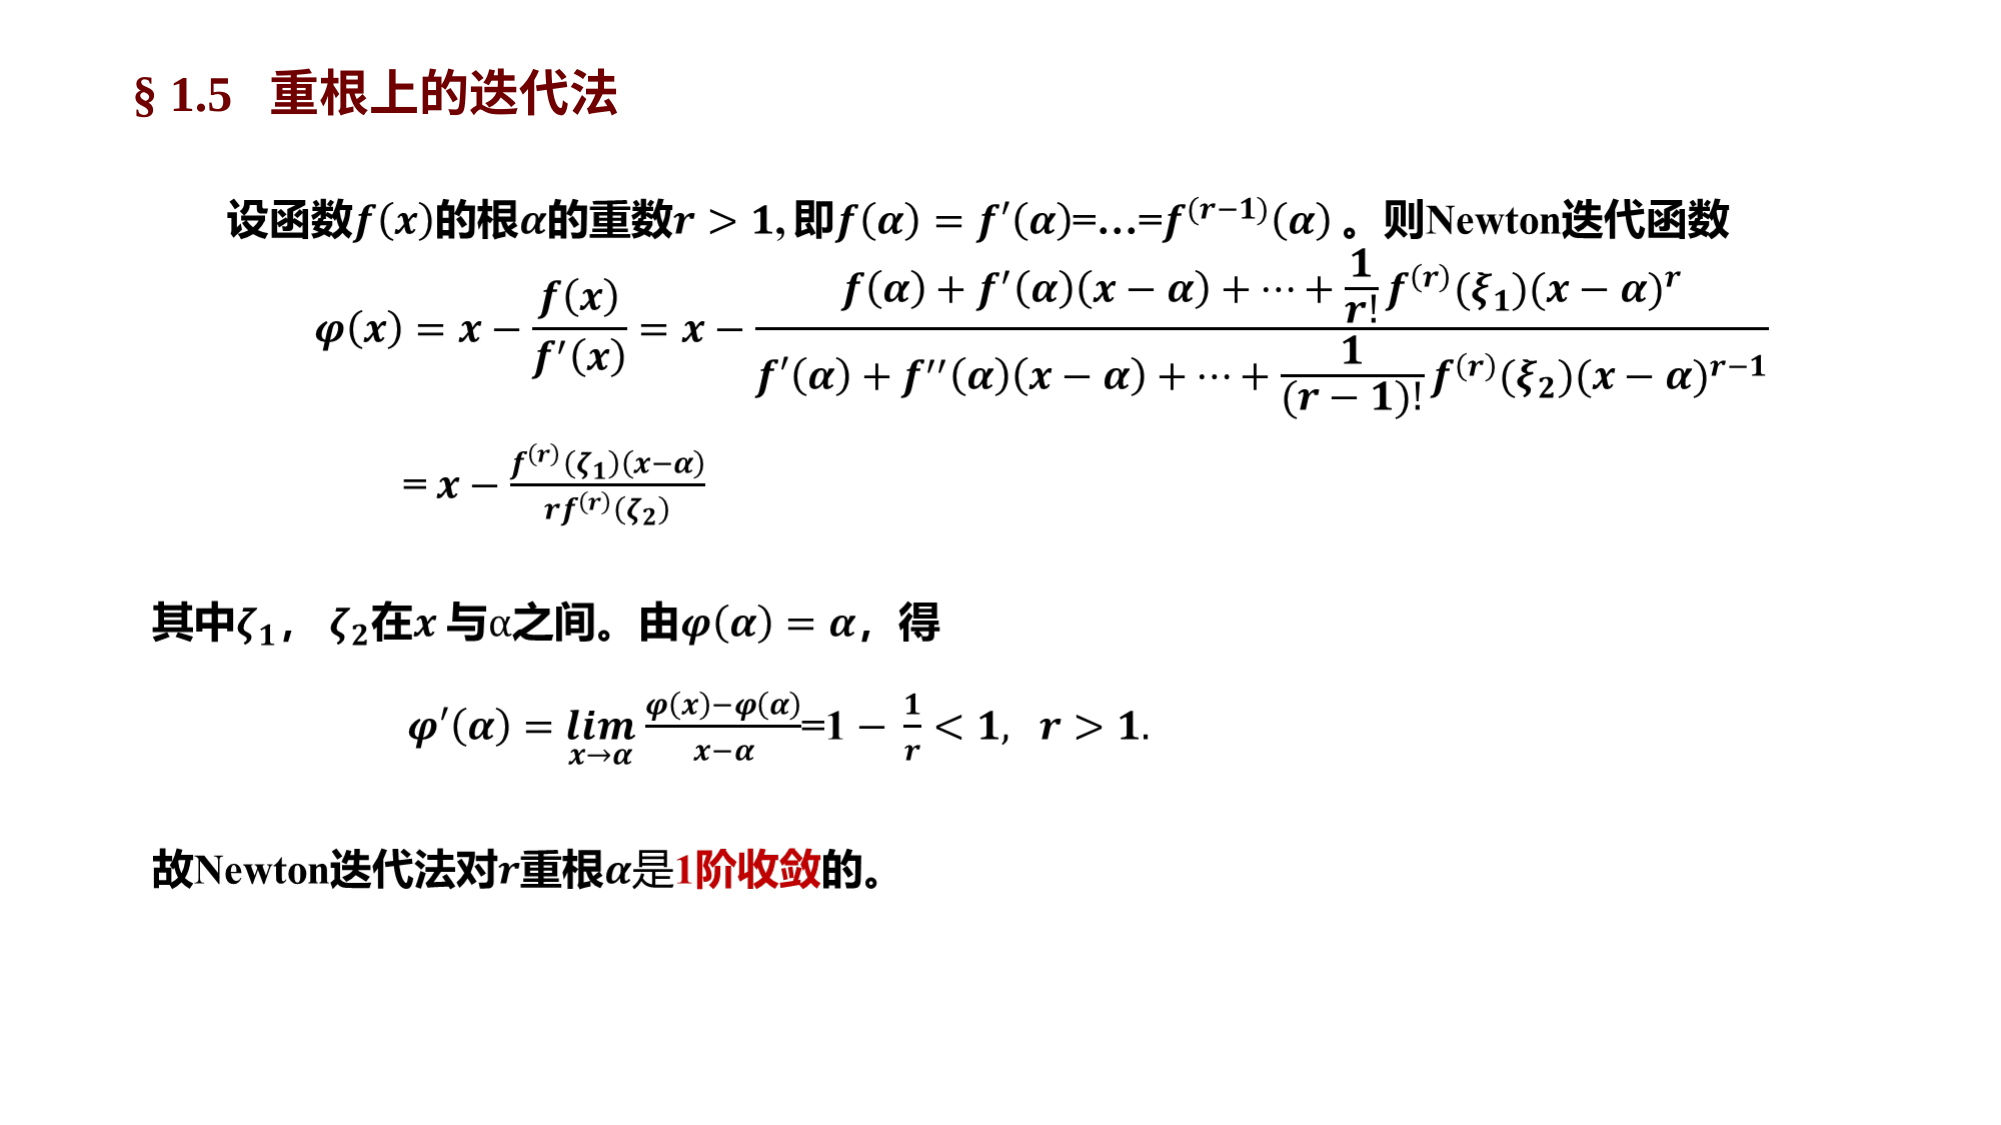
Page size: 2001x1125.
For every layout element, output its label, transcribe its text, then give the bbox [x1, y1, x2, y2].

text_box § 1.5 重根上的迭代法 [117, 54, 1018, 130]
text_box [137, 184, 1945, 980]
